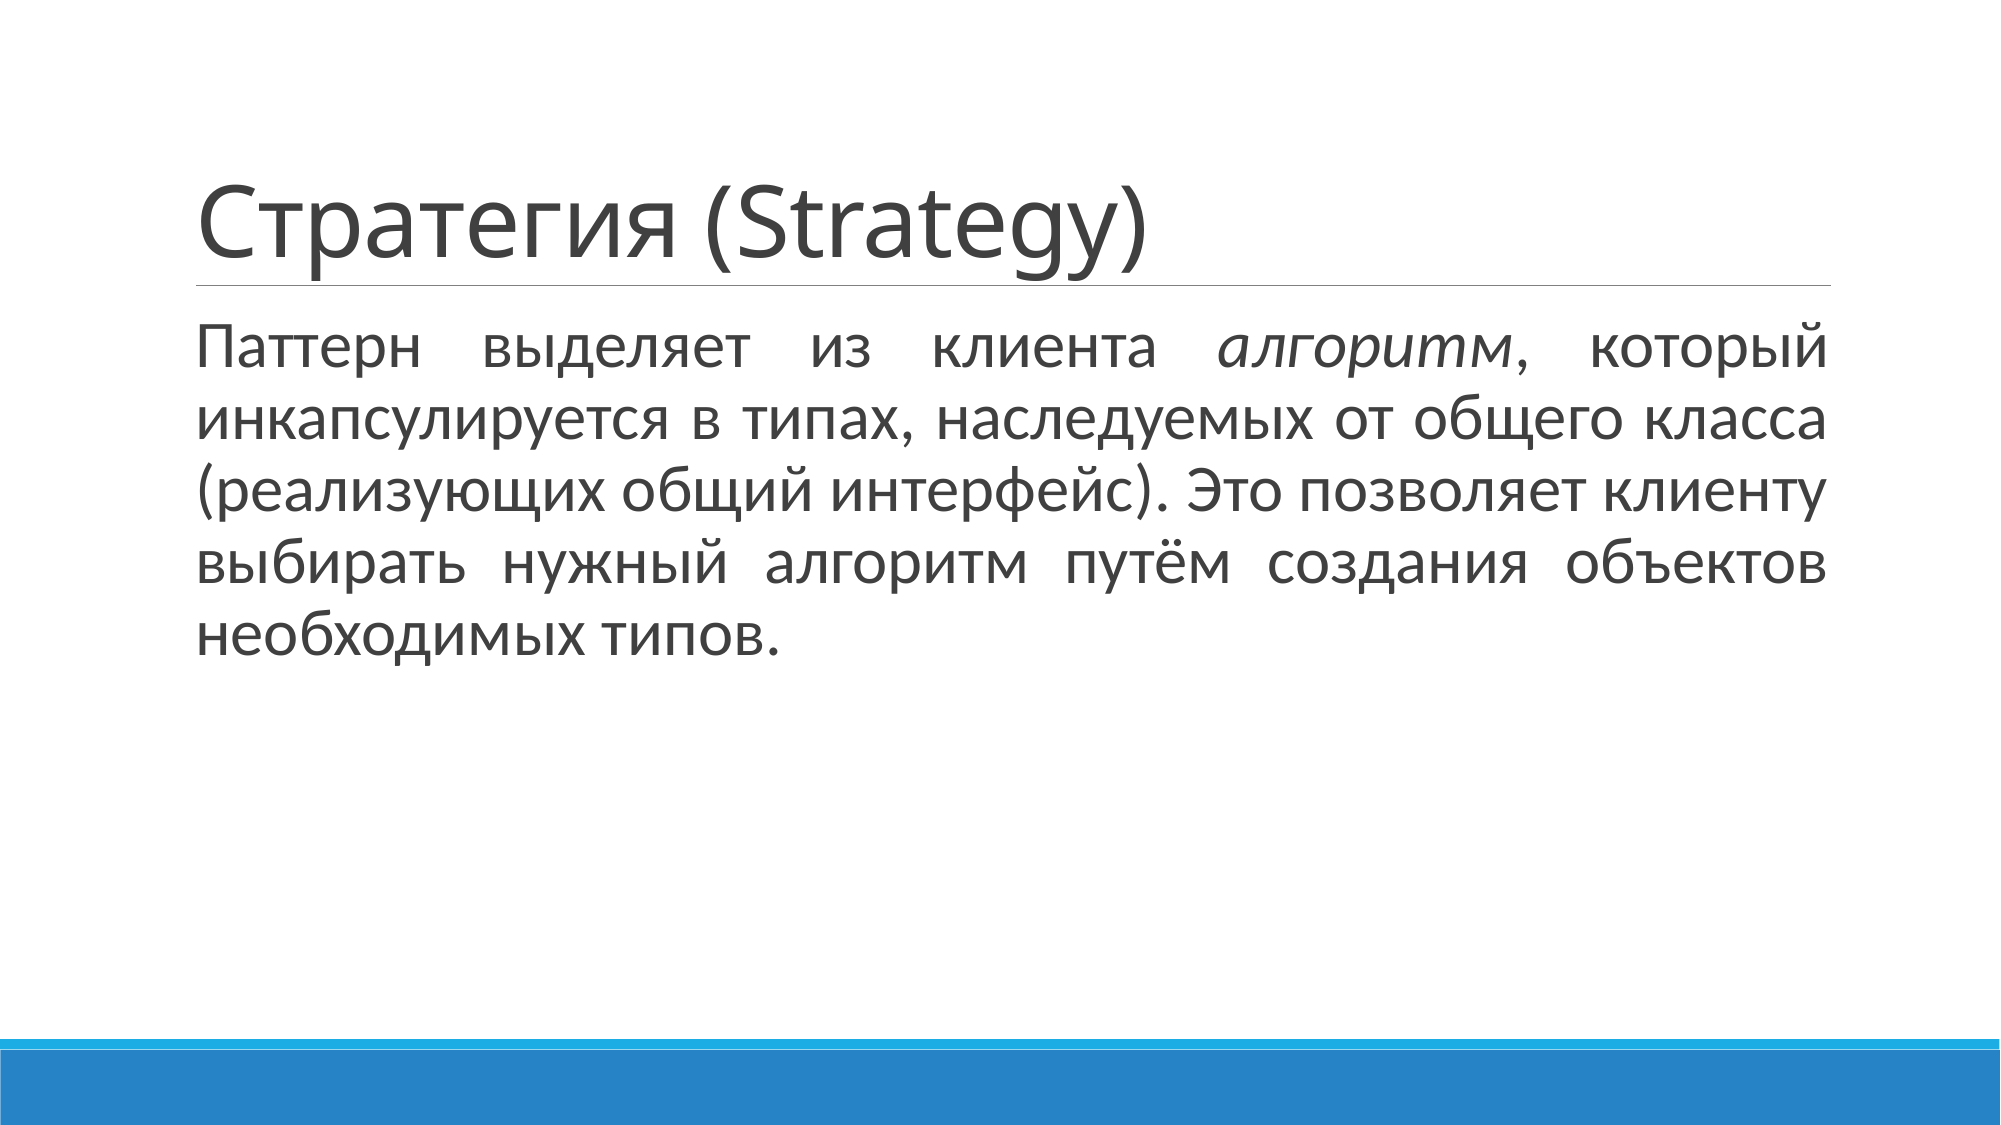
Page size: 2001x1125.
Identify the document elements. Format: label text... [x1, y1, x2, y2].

list Паттерн выделяет из клиента алгоритм, который инкапсулируется в типах, наследуемых от общего класса (реализующих общий интерфейс). Это позволяет клиенту выбирать нужный алгоритм путём создания объектов необходимых типов. [180, 302, 1830, 963]
title Стратегия (Strategy) [180, 47, 1830, 285]
